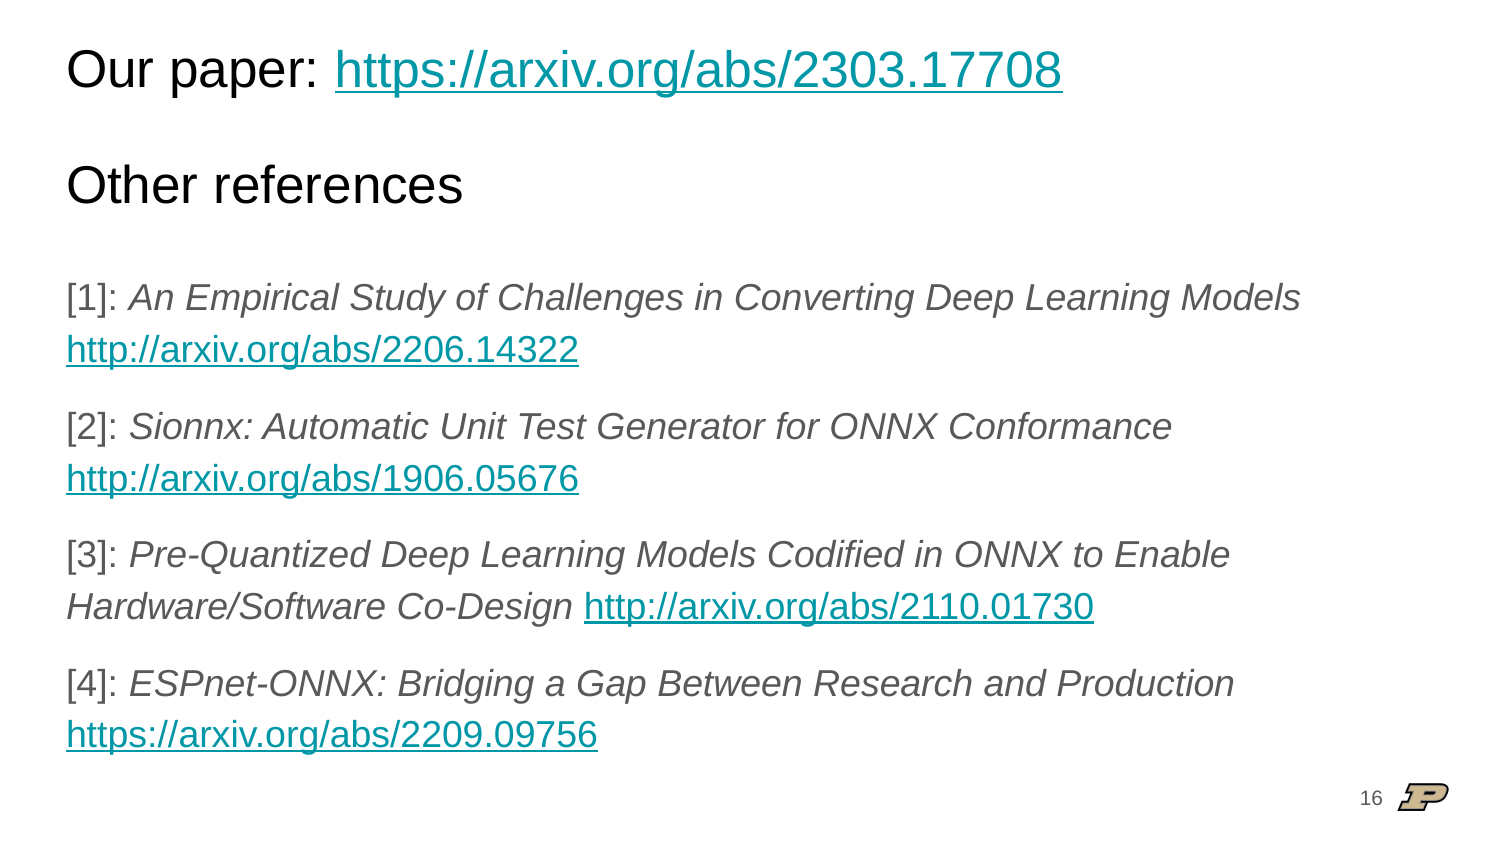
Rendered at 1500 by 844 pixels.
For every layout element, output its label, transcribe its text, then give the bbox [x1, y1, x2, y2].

title Our paper: https://arxiv.org/abs/2303.17708 [51, 19, 1449, 114]
list [1]: An Empirical Study of Challenges in Converting Deep Learning Models http://arxiv.org/abs/2206.14322 [2]: Sionnx: Automatic Unit Test Generator for ONNX Conformance http://arxiv.org/abs/1906.05676 [3]: Pre-Quantized Deep Learning Models Codified in ONNX to Enable Hardware/Software Co-Design http://arxiv.org/abs/2110.01730 [4]: ESPnet-ONNX: Bridging a Gap Between Research and Production https://arxiv.org/abs/2209.09756 [51, 251, 1449, 812]
picture [1397, 783, 1450, 812]
slide_number 16 [1307, 764, 1398, 830]
title Other references [51, 135, 1449, 230]
